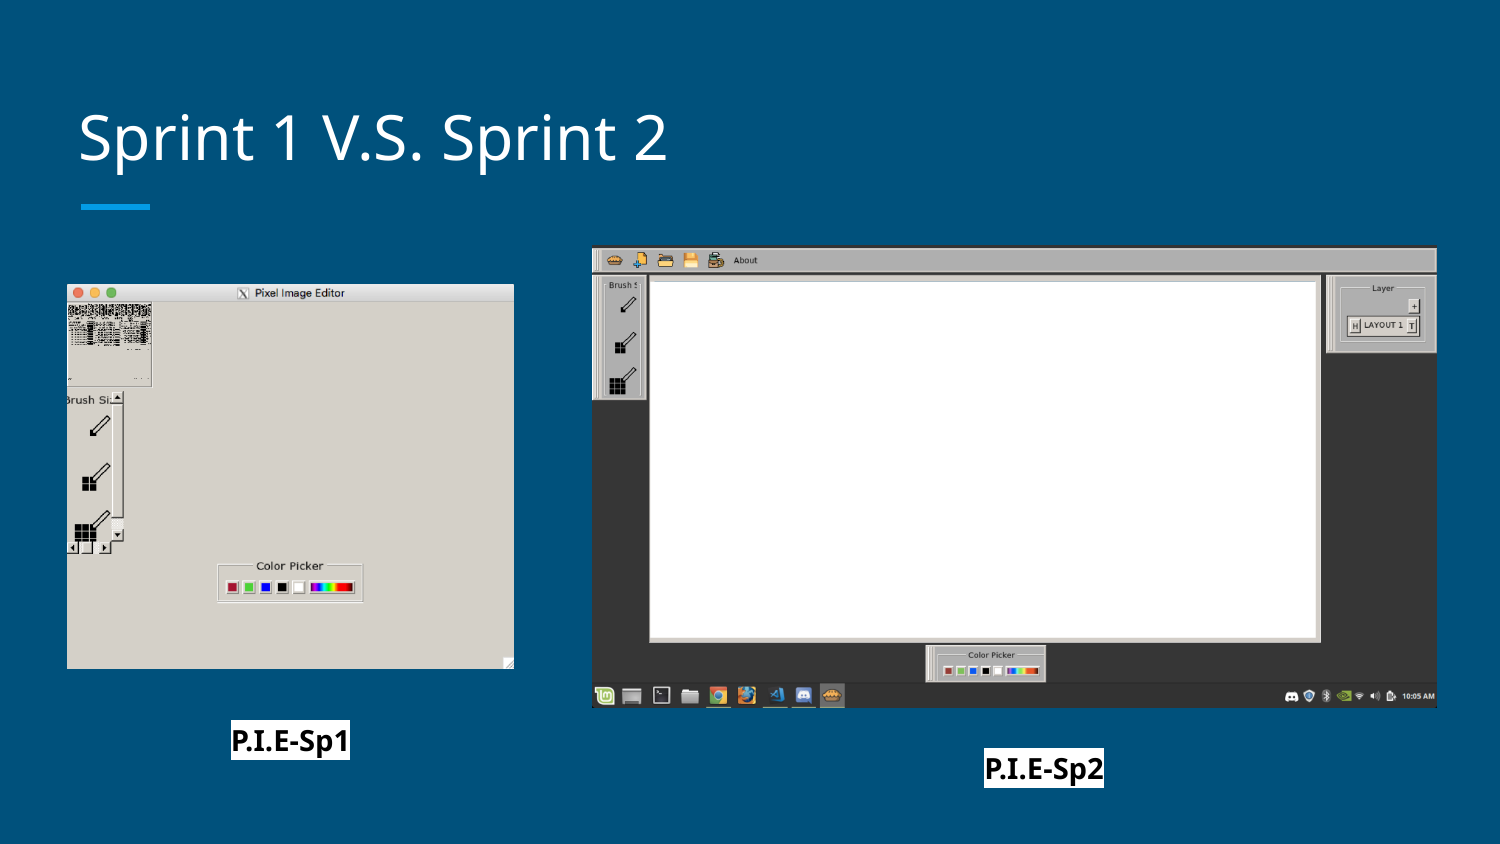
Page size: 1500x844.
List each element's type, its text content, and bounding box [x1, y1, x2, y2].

picture [593, 246, 1436, 707]
picture [68, 285, 513, 668]
text_box P.I.E-Sp2 [784, 735, 1304, 802]
text_box P.I.E-Sp1 [44, 707, 537, 801]
title Sprint 1 V.S. Sprint 2 [63, 75, 1437, 188]
